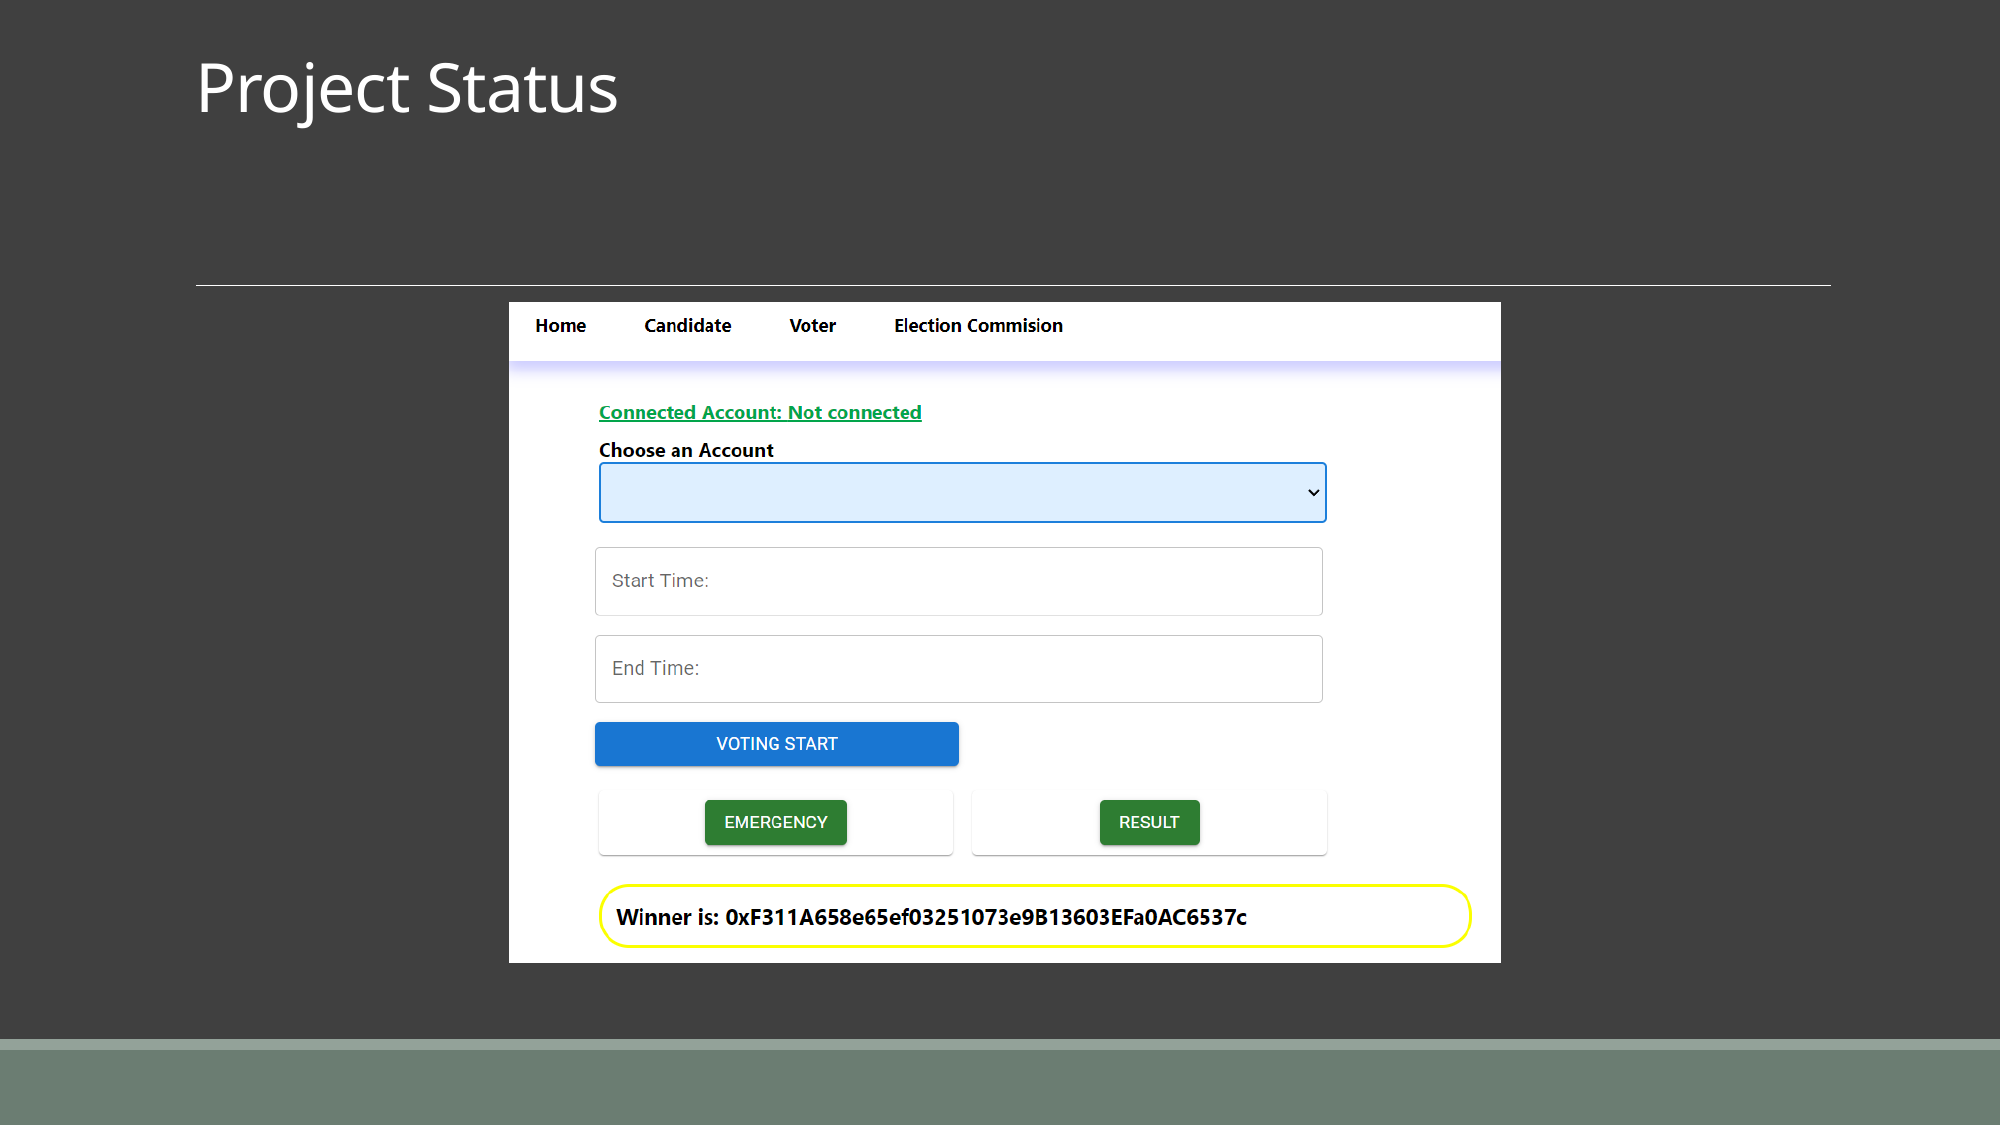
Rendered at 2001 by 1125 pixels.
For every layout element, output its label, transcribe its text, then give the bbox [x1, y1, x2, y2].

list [508, 302, 1502, 964]
title Project Status [180, 47, 1830, 285]
